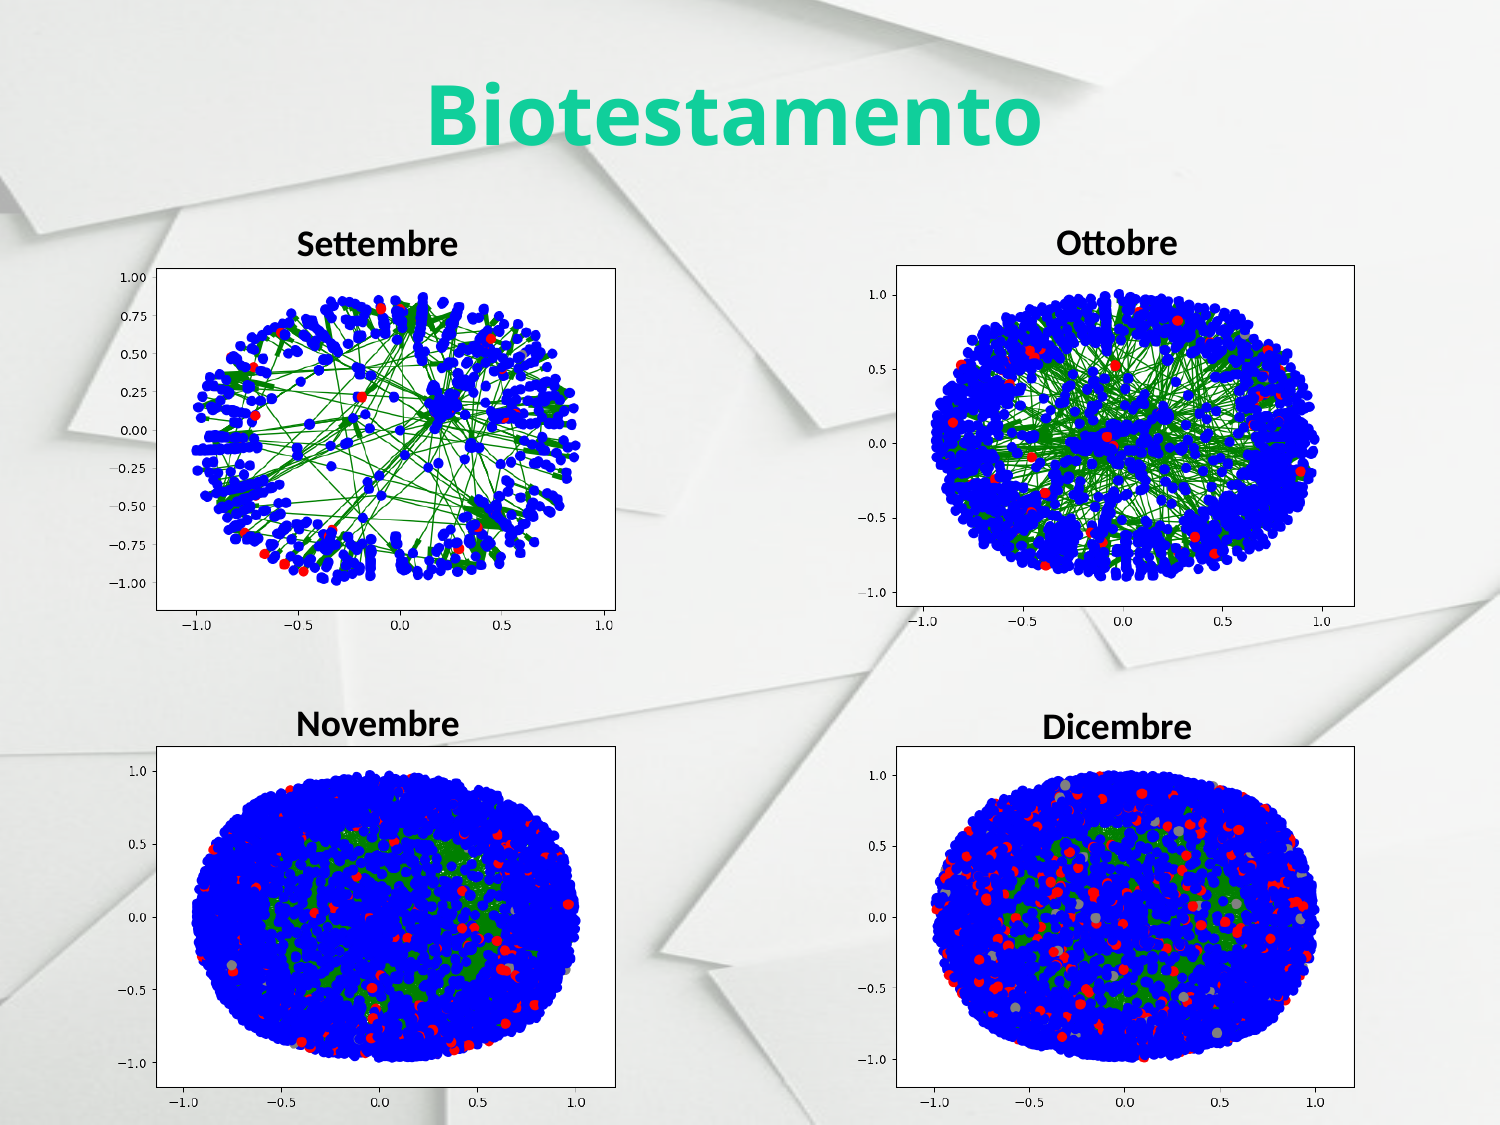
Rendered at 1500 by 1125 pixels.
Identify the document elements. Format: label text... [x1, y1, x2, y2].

picture [82, 214, 674, 659]
picture [82, 692, 674, 1125]
picture [821, 692, 1413, 1125]
picture [821, 211, 1413, 655]
list Biotestamento [245, 66, 1246, 173]
